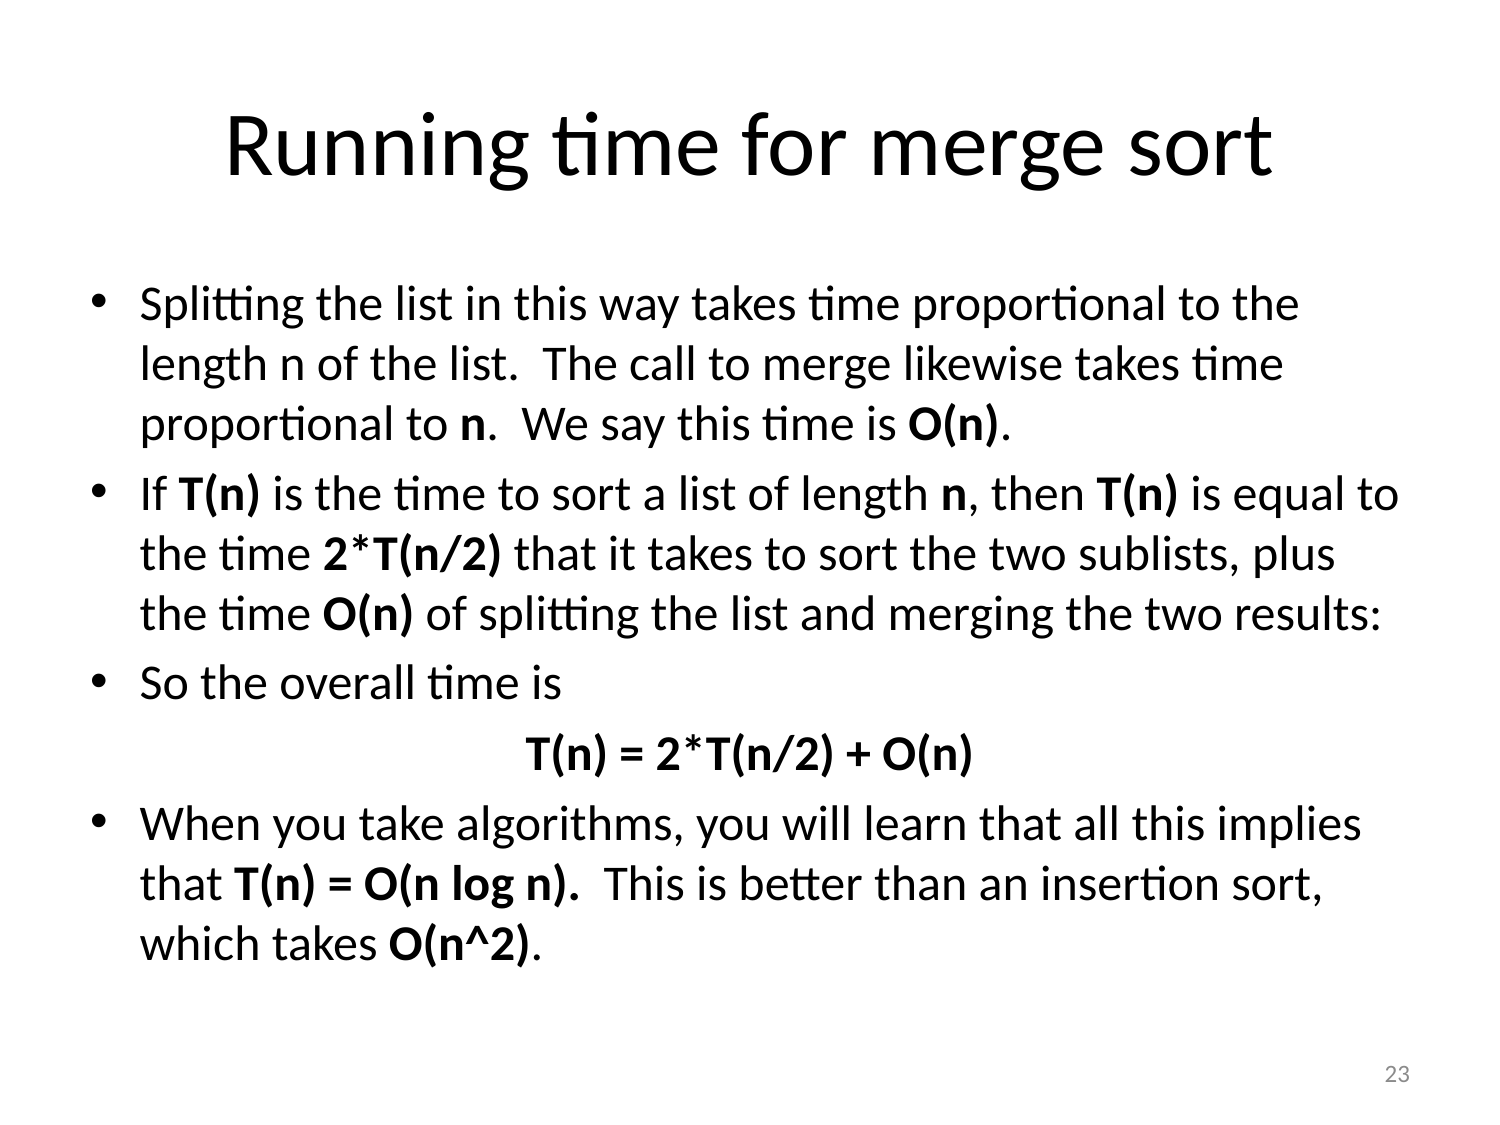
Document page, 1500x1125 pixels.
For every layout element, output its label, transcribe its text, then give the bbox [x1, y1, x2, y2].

list Splitting the list in this way takes time proportional to the length n of the list. The call to merge likewise takes time proportional to n. We say this time is O(n). If T(n) is the time to sort a list of length n, then T(n) is equal to the time 2*T(n/2) that it takes to sort the two sublists, plus the time O(n) of splitting the list and merging the two results: So the overall time is T(n) = 2*T(n/2) + O(n) When you take algorithms, you will learn that all this implies that T(n) = O(n log n). This is better than an insertion sort, which takes O(n^2). [75, 262, 1425, 1005]
title Running time for merge sort [75, 45, 1425, 233]
slide_number 23 [1074, 1042, 1425, 1103]
